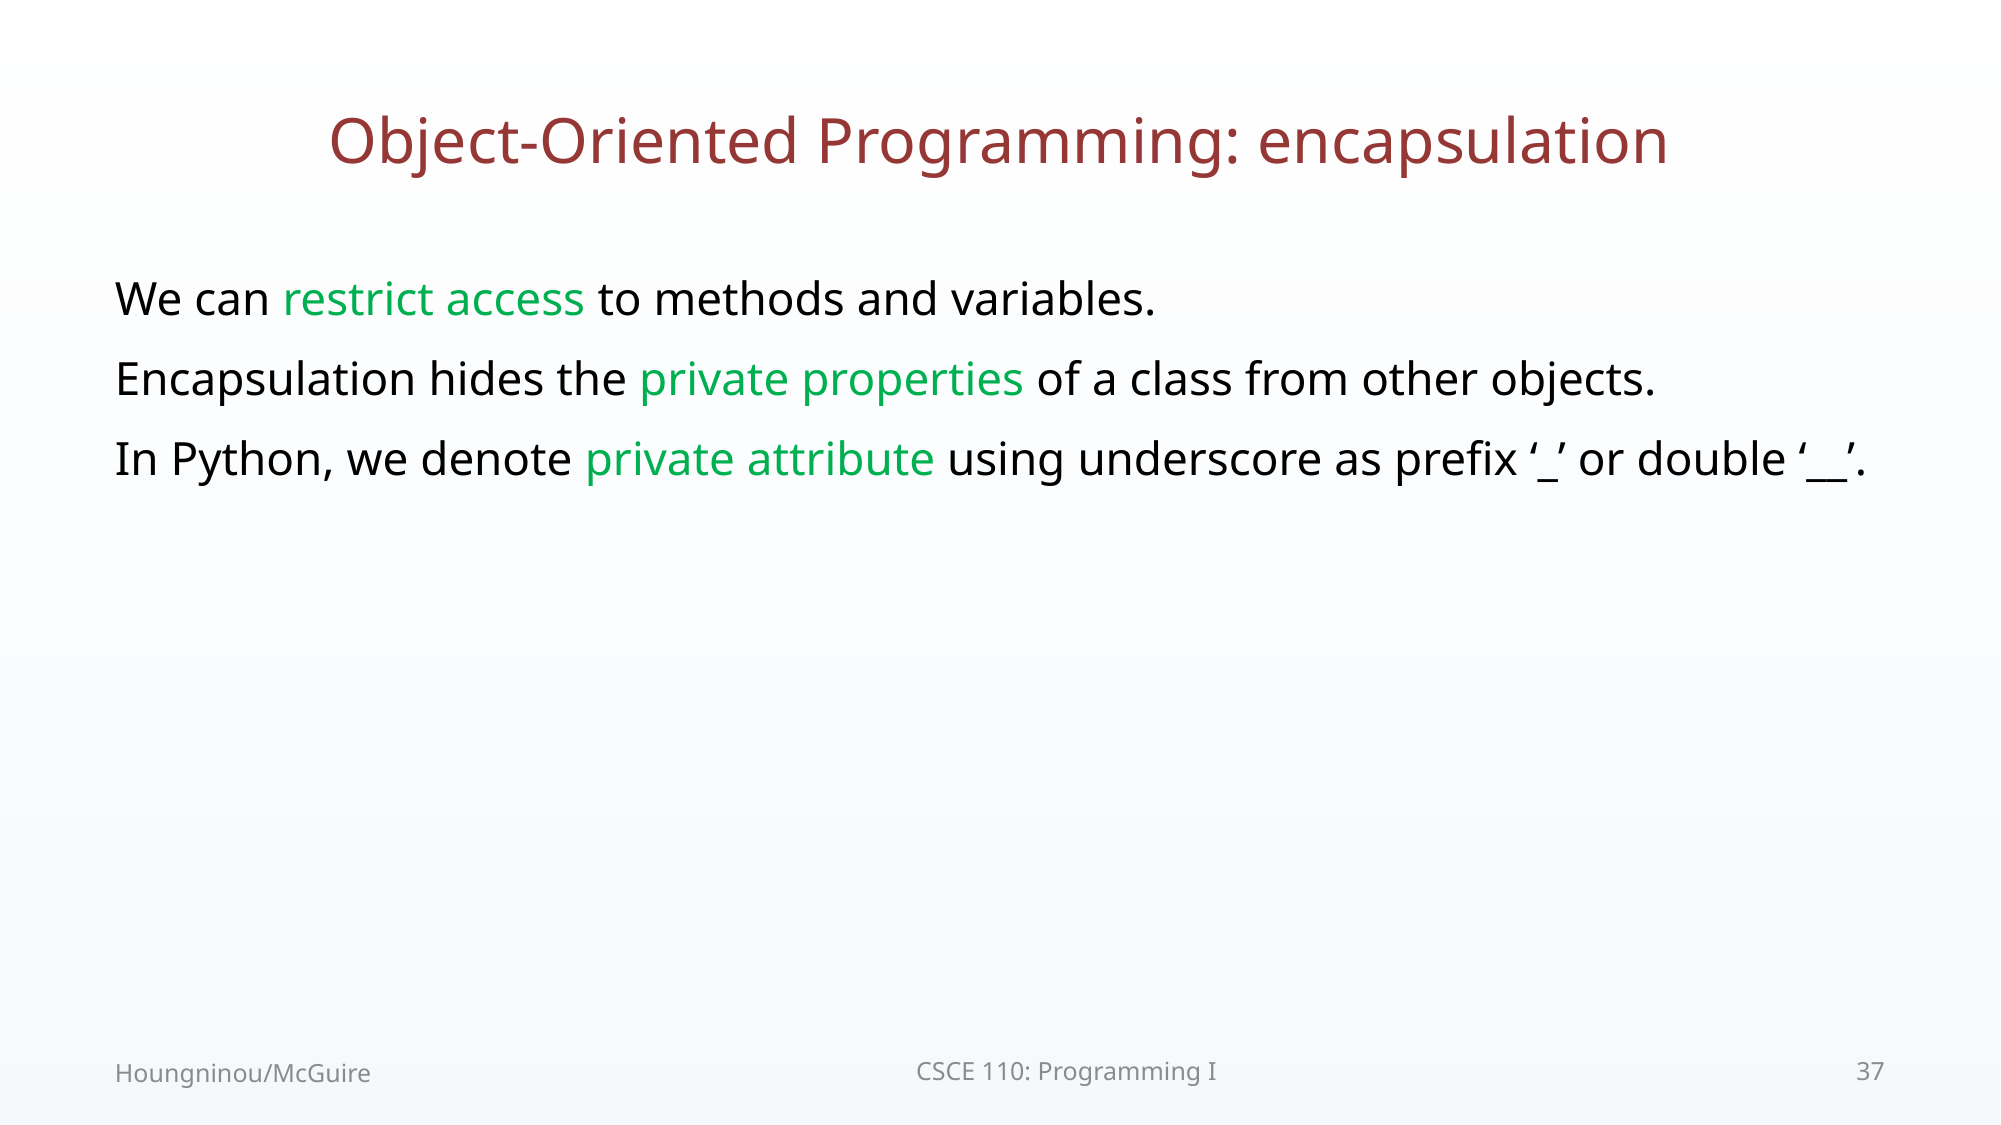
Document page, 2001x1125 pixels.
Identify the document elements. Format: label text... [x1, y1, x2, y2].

title Object-Oriented Programming: encapsulation [99, 45, 1900, 233]
slide_number Houngninou/McGuire [99, 1042, 567, 1103]
footer CSCE 110: Programming I [683, 1042, 1450, 1103]
list We can restrict access to methods and variables. Encapsulation hides the private properties of a class from other objects. In Python, we denote private attribute using underscore as prefix ‘_’ or double ‘__’. [99, 262, 1900, 1005]
slide_number 37 [1450, 1042, 1900, 1103]
